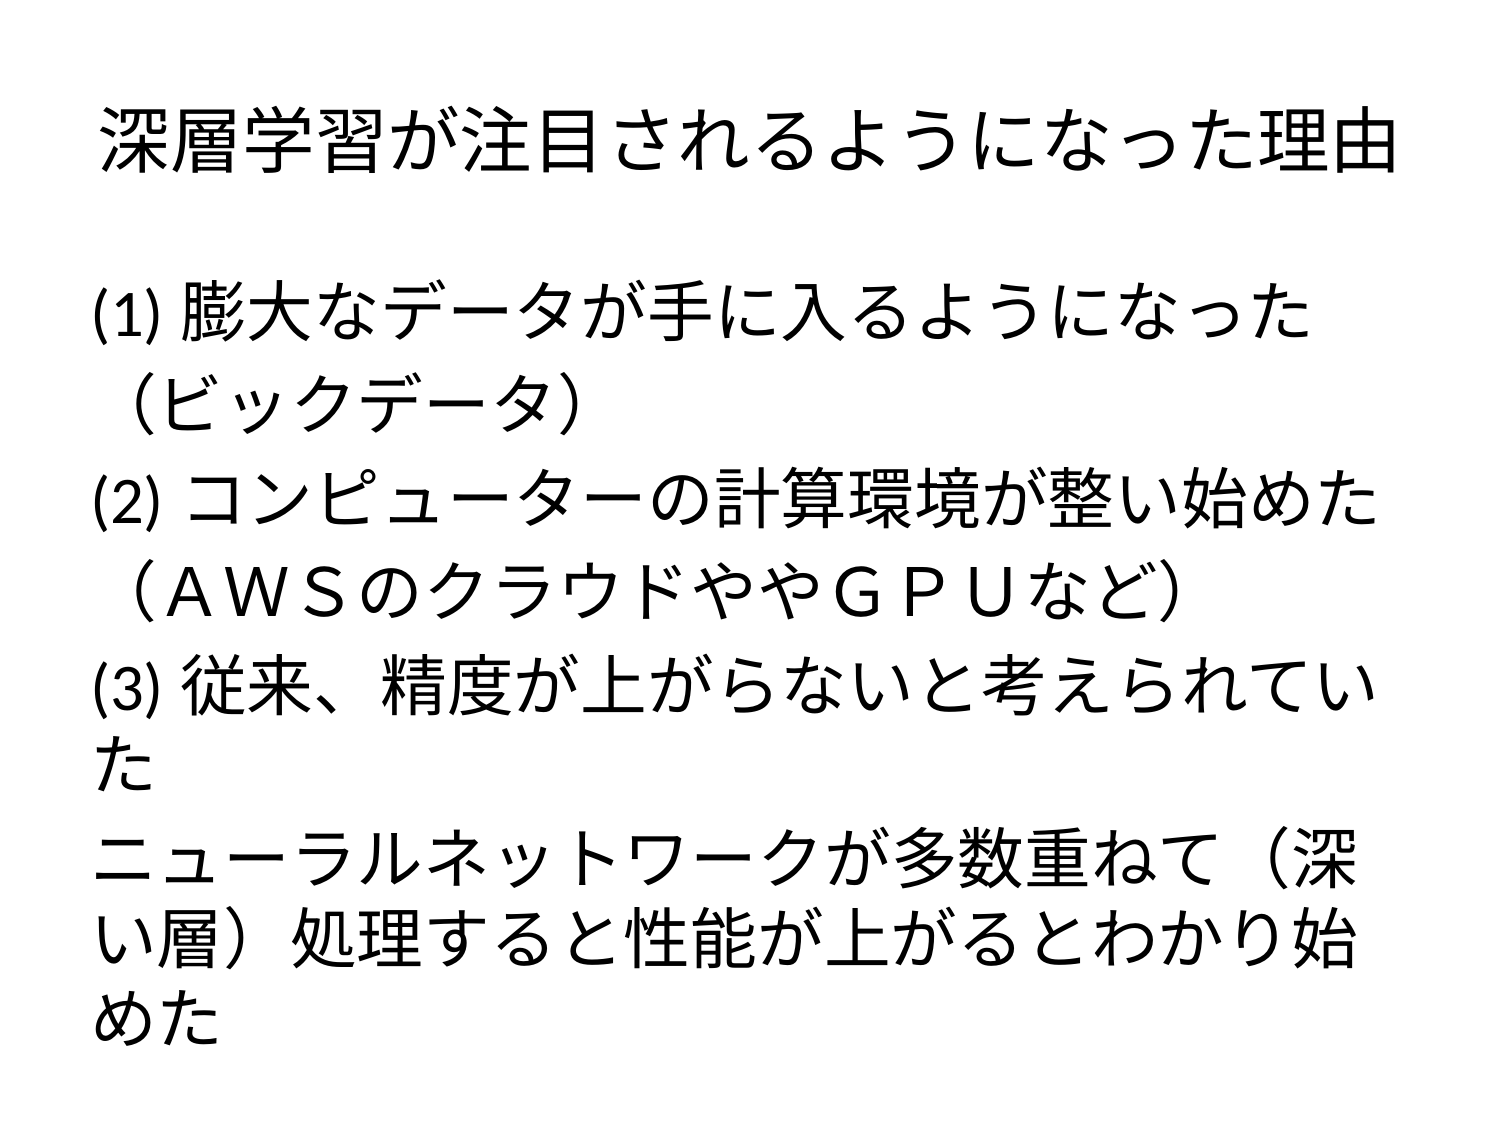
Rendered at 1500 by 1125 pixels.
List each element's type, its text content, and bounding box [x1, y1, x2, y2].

title 深層学習が注目されるようになった理由 [75, 45, 1425, 233]
list (1)膨大なデータが手に入るようになった （ビックデータ） (2)コンピューターの計算環境が整い始めた （ＡＷＳのクラウドややＧＰＵなど） (3)従来、精度が上がらないと考えられていた ニューラルネットワークが多数重ねて（深い層）処理すると性能が上がるとわかり始めた [75, 262, 1425, 1005]
